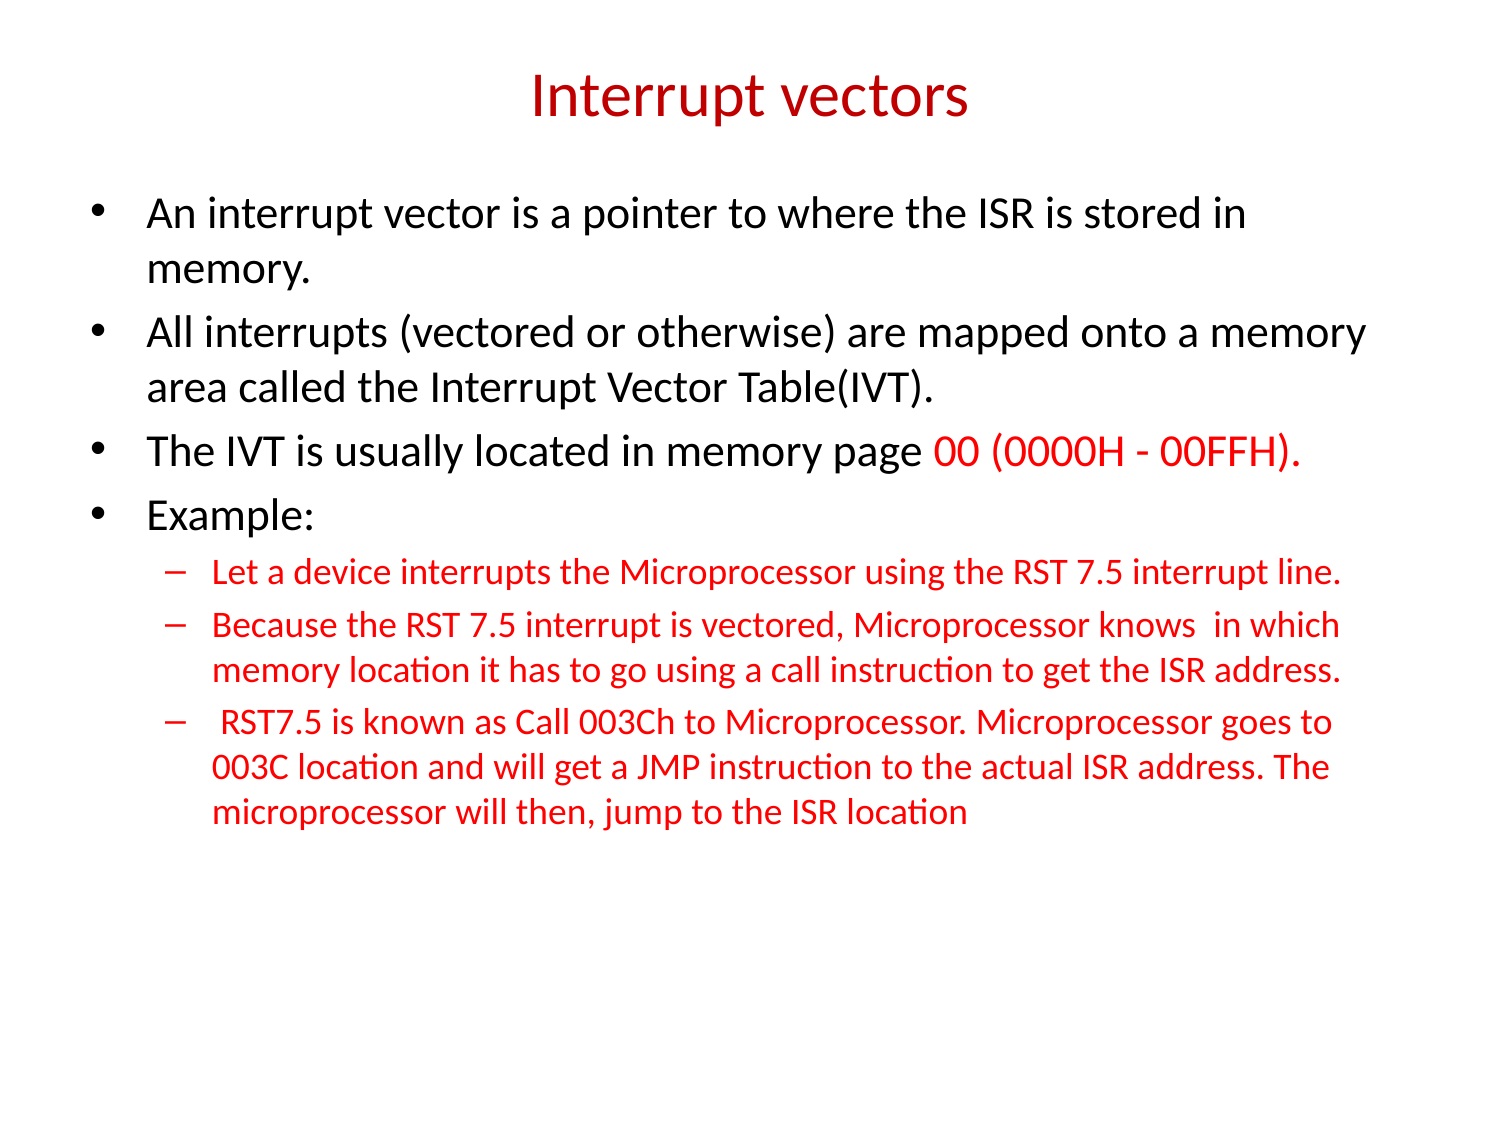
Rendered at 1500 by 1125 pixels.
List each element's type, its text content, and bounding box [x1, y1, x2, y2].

title Interrupt vectors [75, 45, 1425, 138]
list An interrupt vector is a pointer to where the ISR is stored in memory. All interrupts (vectored or otherwise) are mapped onto a memory area called the Interrupt Vector Table(IVT). The IVT is usually located in memory page 00 (0000H - 00FFH). Example: Let a device interrupts the Microprocessor using the RST 7.5 interrupt line. Because the RST 7.5 interrupt is vectored, Microprocessor knows in which memory location it has to go using a call instruction to get the ISR address. RST7.5 is known as Call 003Ch to Microprocessor. Microprocessor goes to 003C location and will get a JMP instruction to the actual ISR address. The microprocessor will then, jump to the ISR location [75, 174, 1400, 1005]
